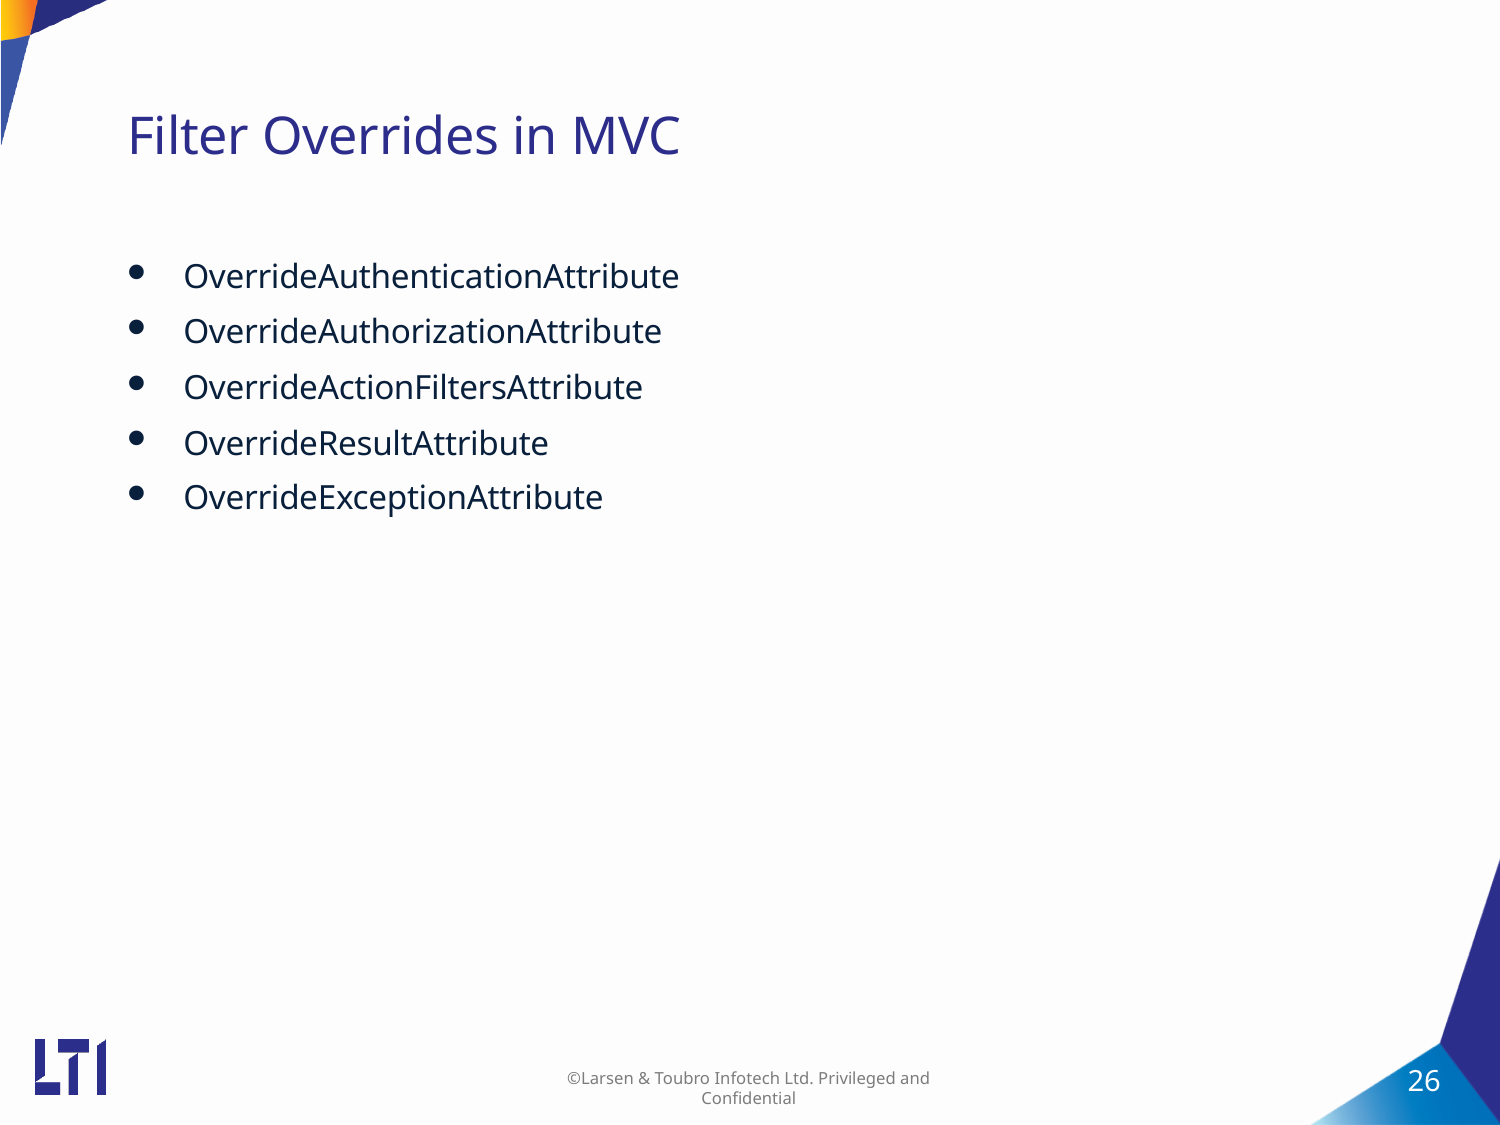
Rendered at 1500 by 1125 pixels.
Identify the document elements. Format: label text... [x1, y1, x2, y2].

picture [1288, 854, 1500, 1125]
title Filter Overrides in MVC [124, 99, 961, 291]
text_box OverrideAuthenticationAttribute OverrideAuthorizationAttribute OverrideActionFiltersAttribute OverrideResultAttribute OverrideExceptionAttribute [125, 237, 992, 516]
picture [35, 1039, 106, 1095]
picture [0, 0, 110, 145]
